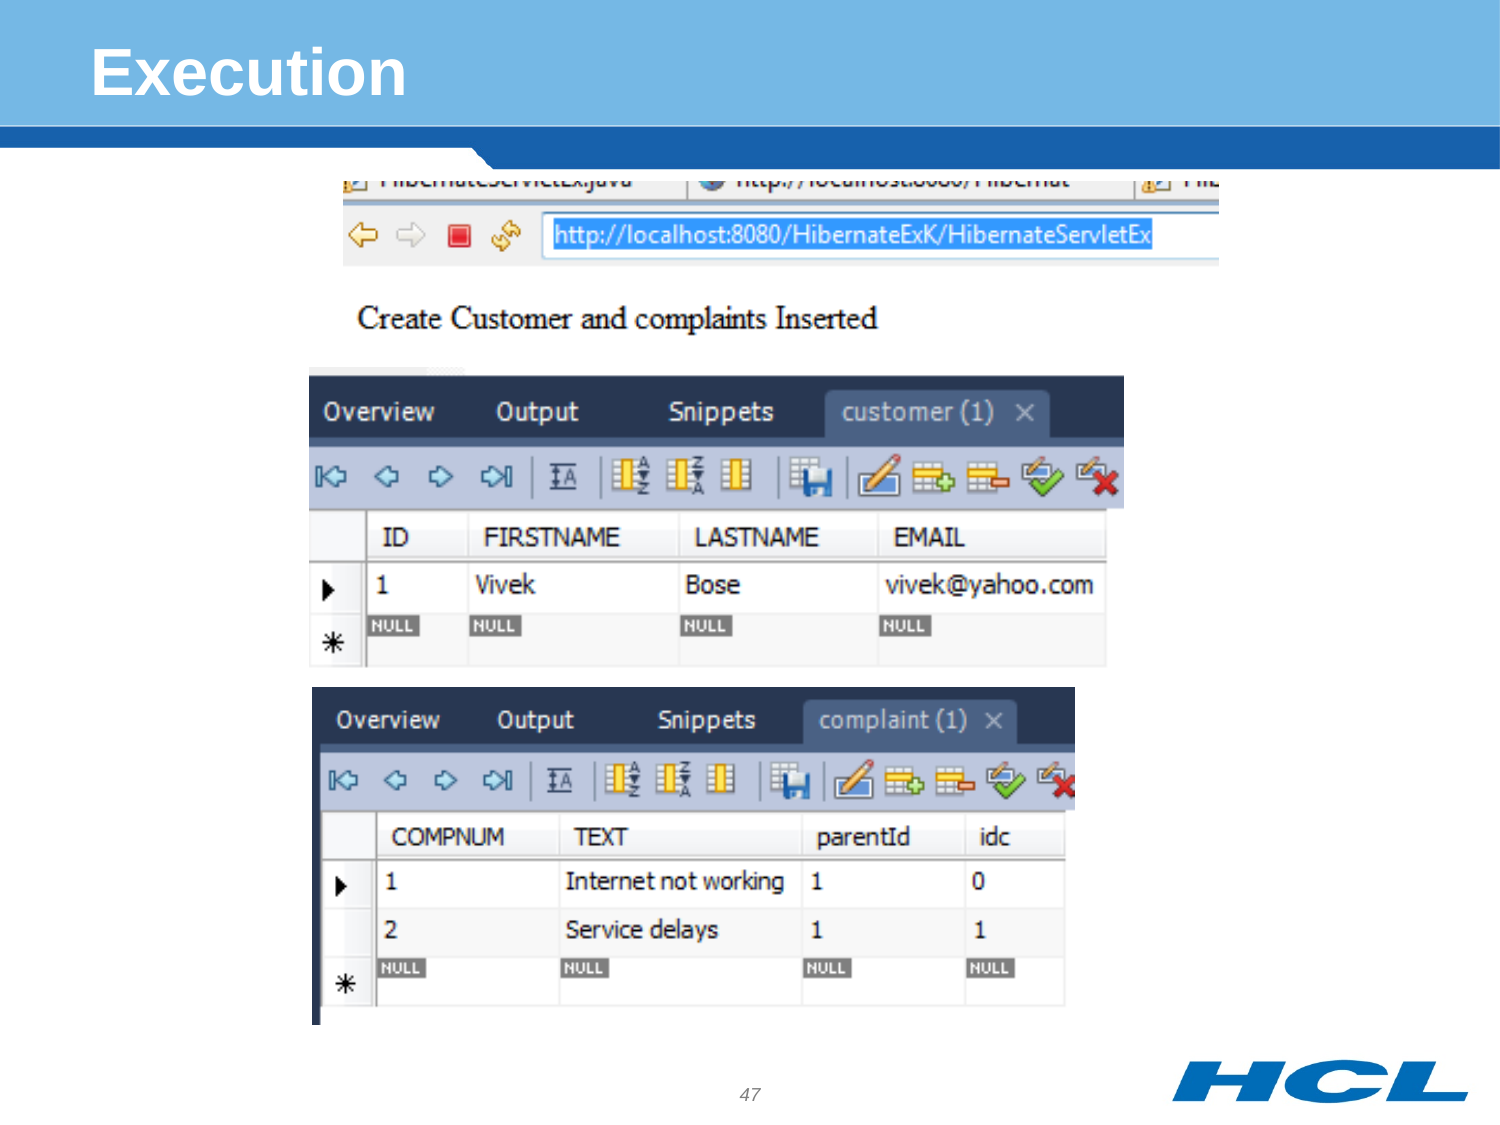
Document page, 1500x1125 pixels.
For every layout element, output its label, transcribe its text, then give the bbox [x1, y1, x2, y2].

picture [312, 687, 1076, 1025]
picture [0, 0, 1500, 676]
slide_number 47 [574, 1074, 926, 1115]
title Execution [74, 0, 1426, 138]
picture [1140, 1050, 1500, 1109]
